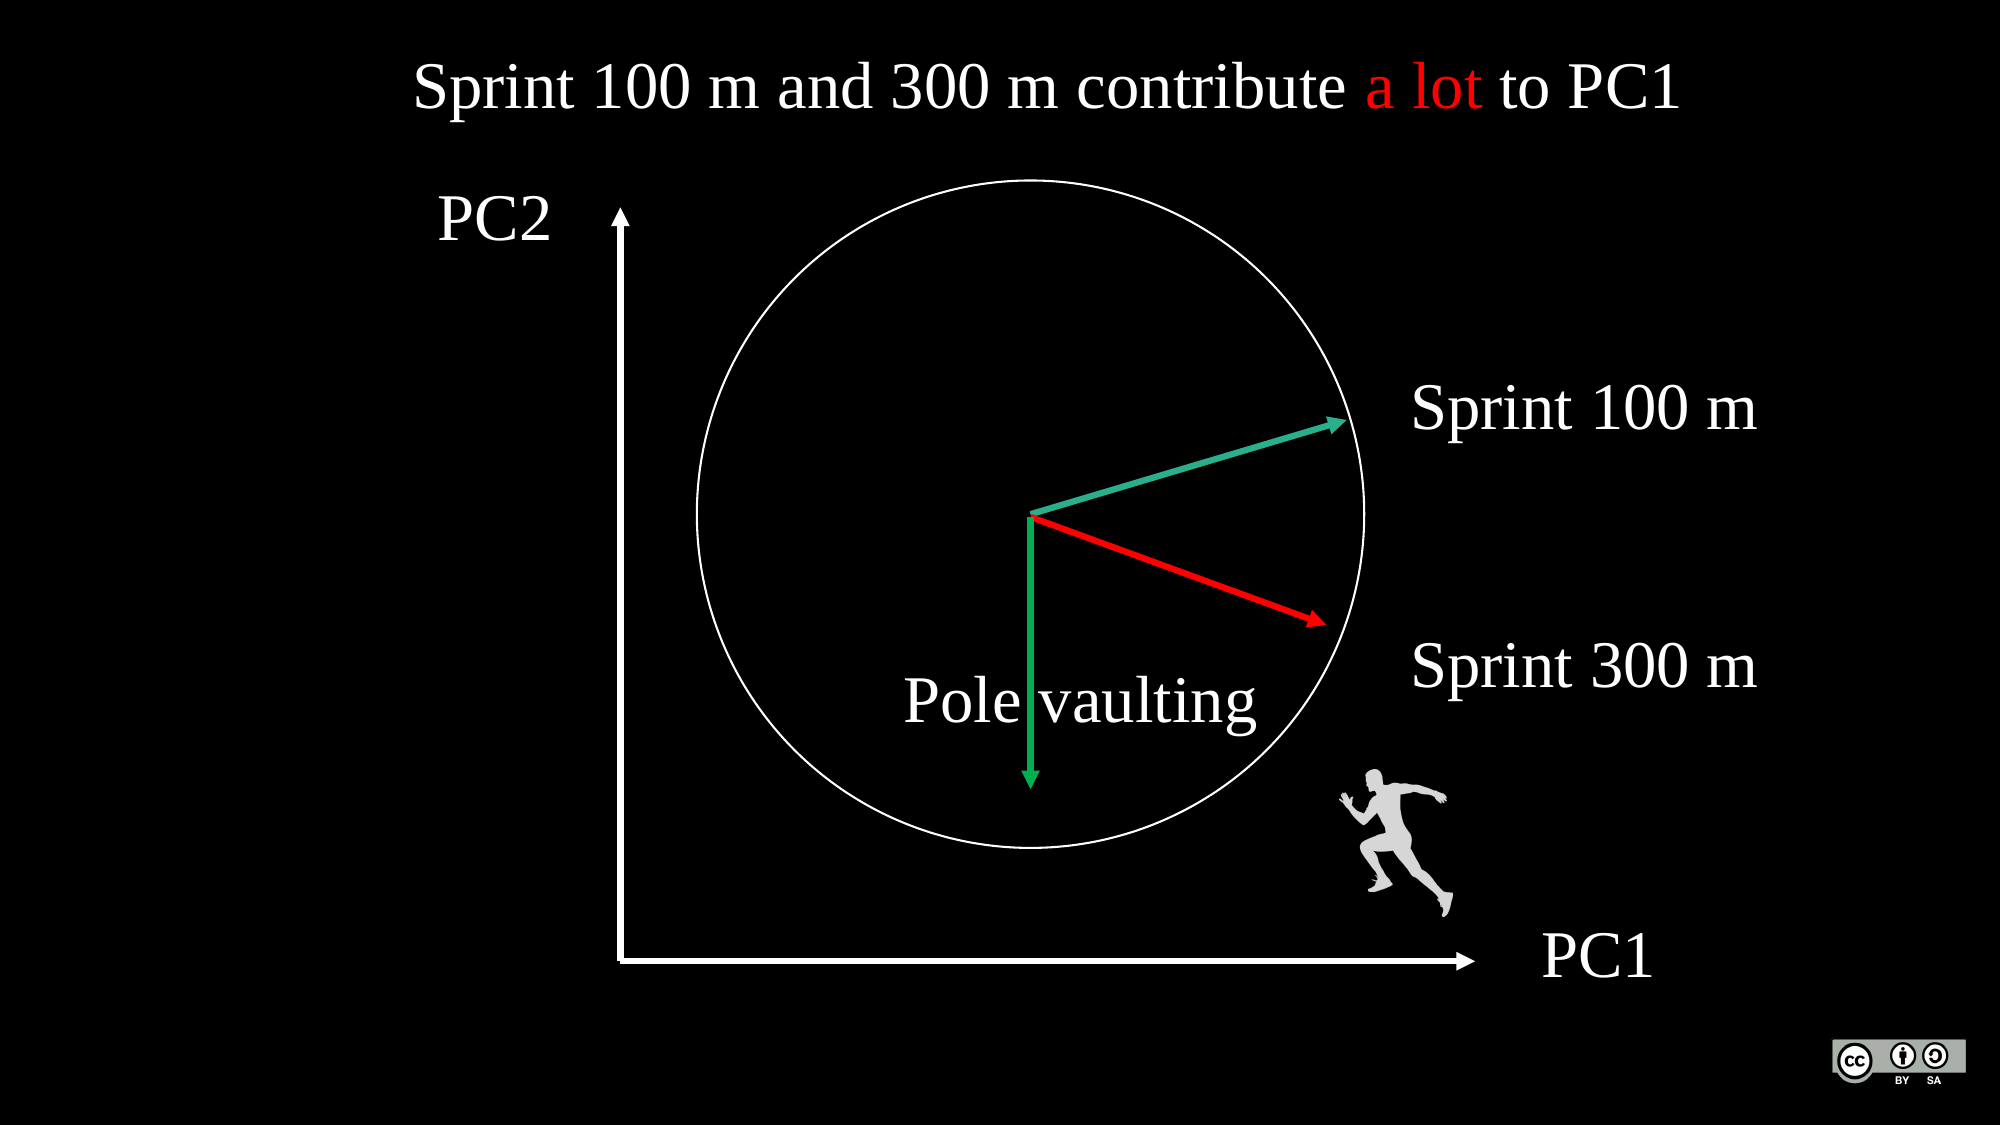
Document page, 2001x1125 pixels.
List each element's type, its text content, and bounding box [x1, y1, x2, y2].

picture [1831, 1038, 1967, 1087]
text_box PC2 [332, 166, 659, 262]
text_box [1039, 451, 1366, 613]
picture [1339, 769, 1453, 917]
text_box Pole vaulting [822, 648, 1030, 744]
text_box [695, 179, 1326, 849]
text_box Sprint 100 m and 300 m contribute a lot to PC1 [130, 34, 1965, 129]
text_box Pole vaulting [1031, 648, 1340, 744]
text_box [1030, 516, 1327, 626]
text_box Sprint 100 m [1326, 355, 1844, 451]
text_box PC1 [1435, 903, 1762, 998]
text_box Sprint 300 m [1326, 613, 1844, 709]
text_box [1030, 420, 1347, 515]
